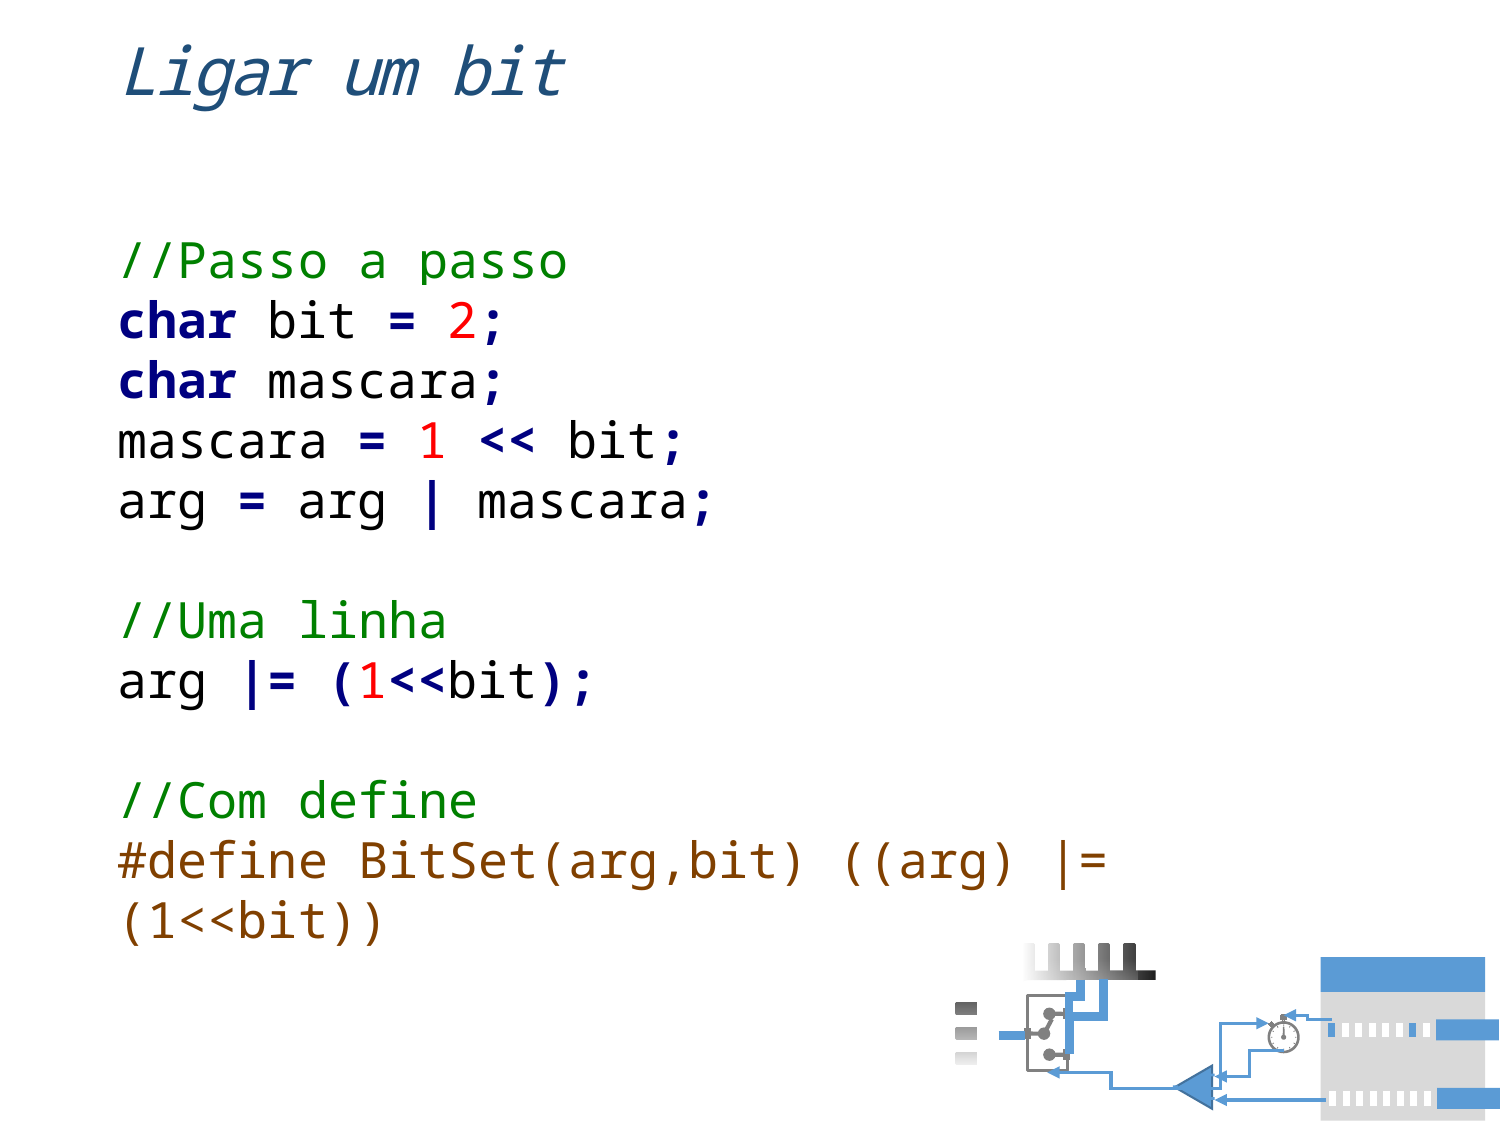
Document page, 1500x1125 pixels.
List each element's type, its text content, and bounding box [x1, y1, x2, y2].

text_box //Passo a passo char bit = 2; char mascara; mascara = 1 << bit; arg = arg | mascara; //Uma linha arg |= (1<<bit); //Com define #define BitSet(arg,bit) ((arg) |= (1<<bit)) [103, 221, 1397, 957]
title Ligar um bit [103, 17, 1397, 131]
